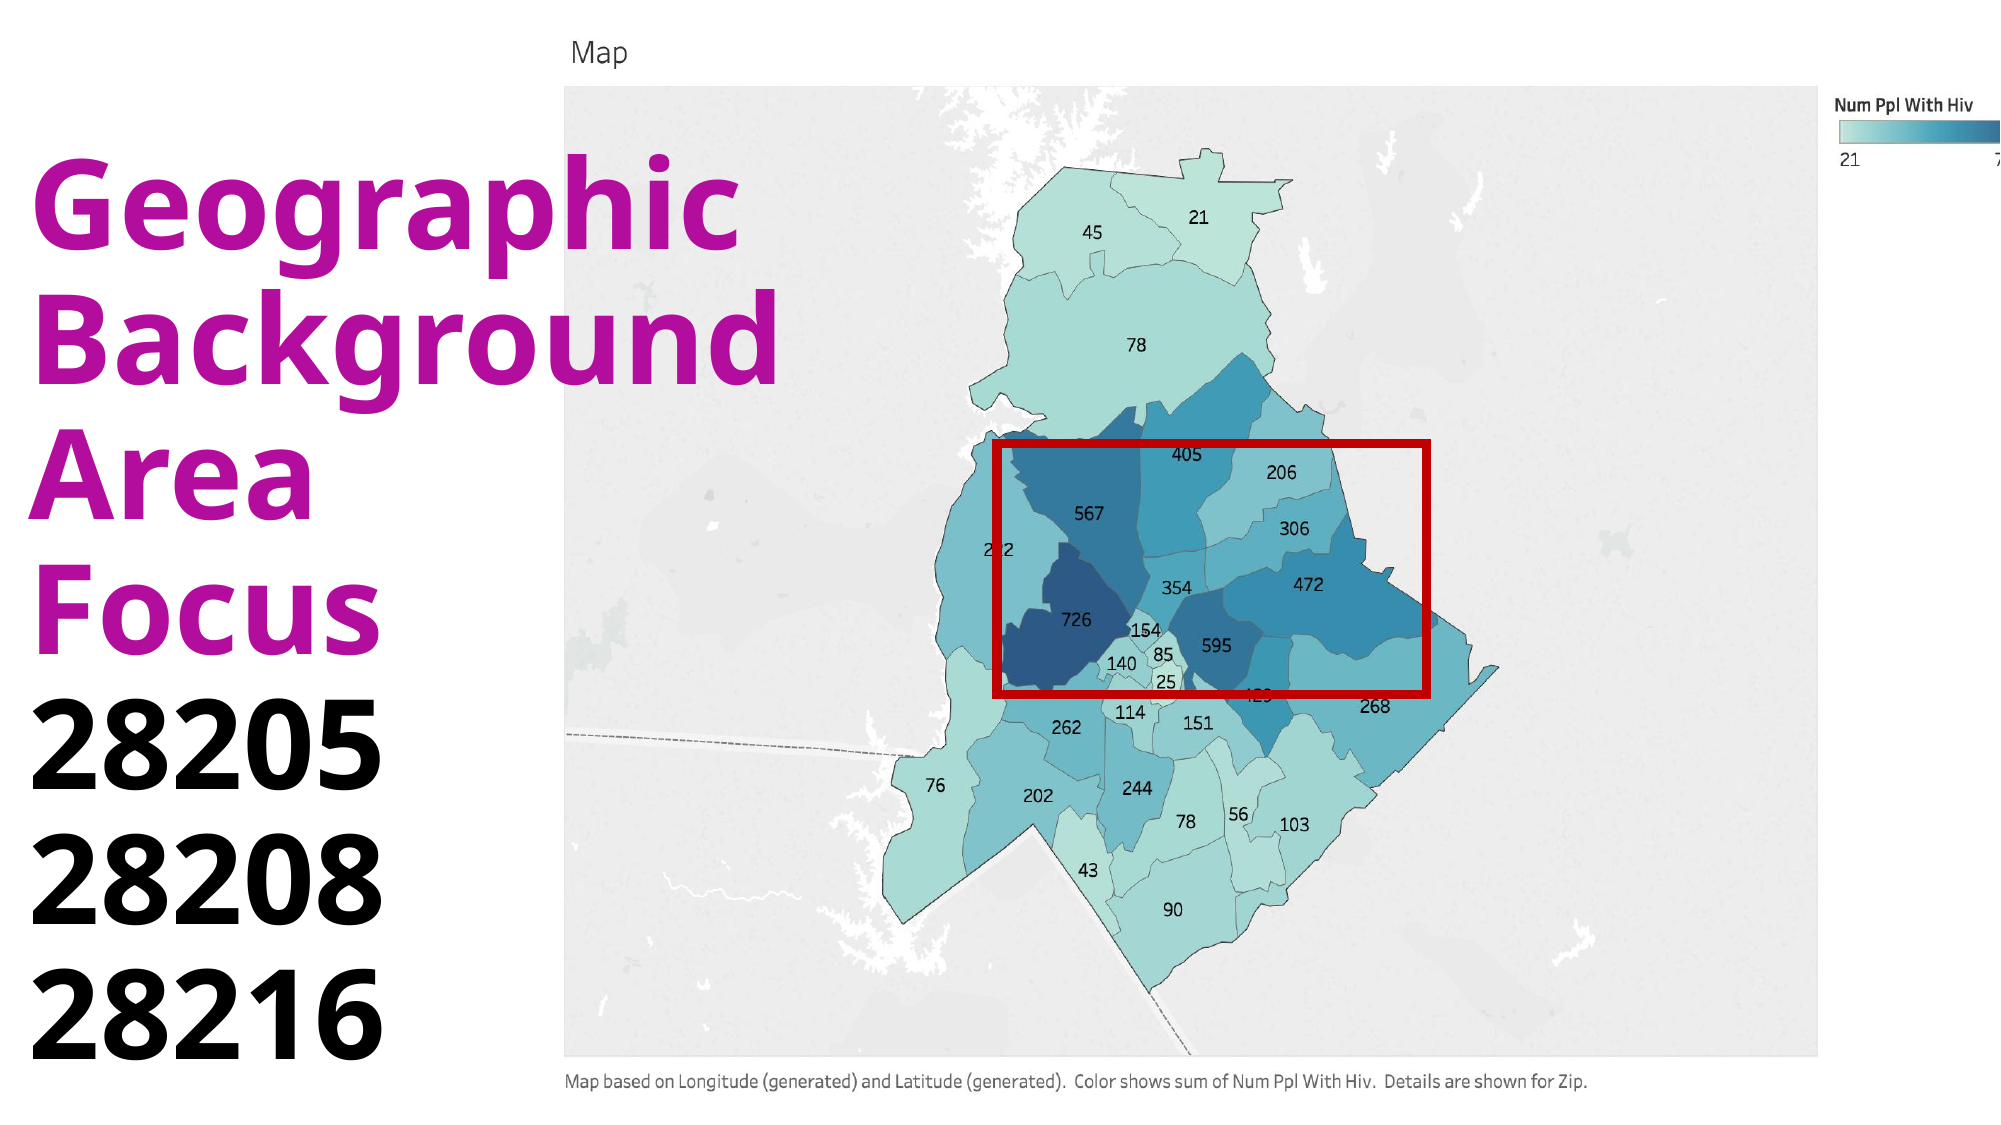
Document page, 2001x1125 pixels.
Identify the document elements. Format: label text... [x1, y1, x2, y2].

title Geographic Background Area Focus 28205 28208 28216 [13, 20, 564, 1095]
picture [564, 20, 2000, 1095]
